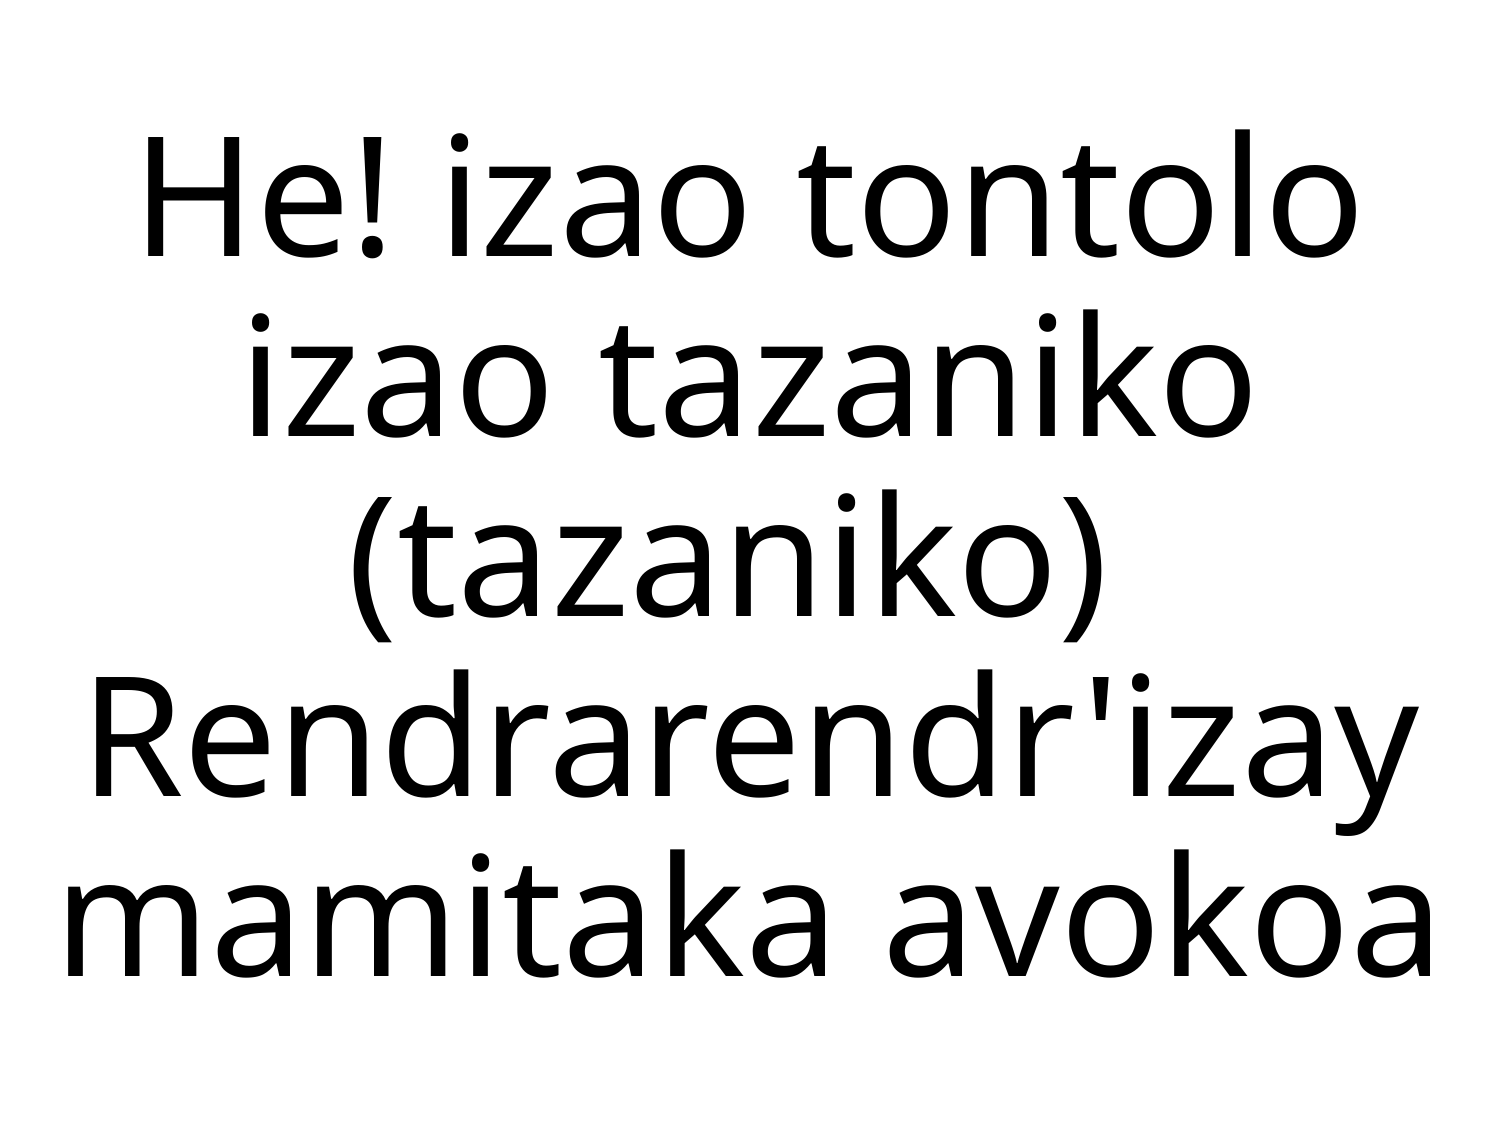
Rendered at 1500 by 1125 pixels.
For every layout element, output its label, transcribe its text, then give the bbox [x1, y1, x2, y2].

title He! izao tontolo izao tazaniko (tazaniko) Rendrarendr'izay mamitaka avokoa [0, 453, 1500, 672]
